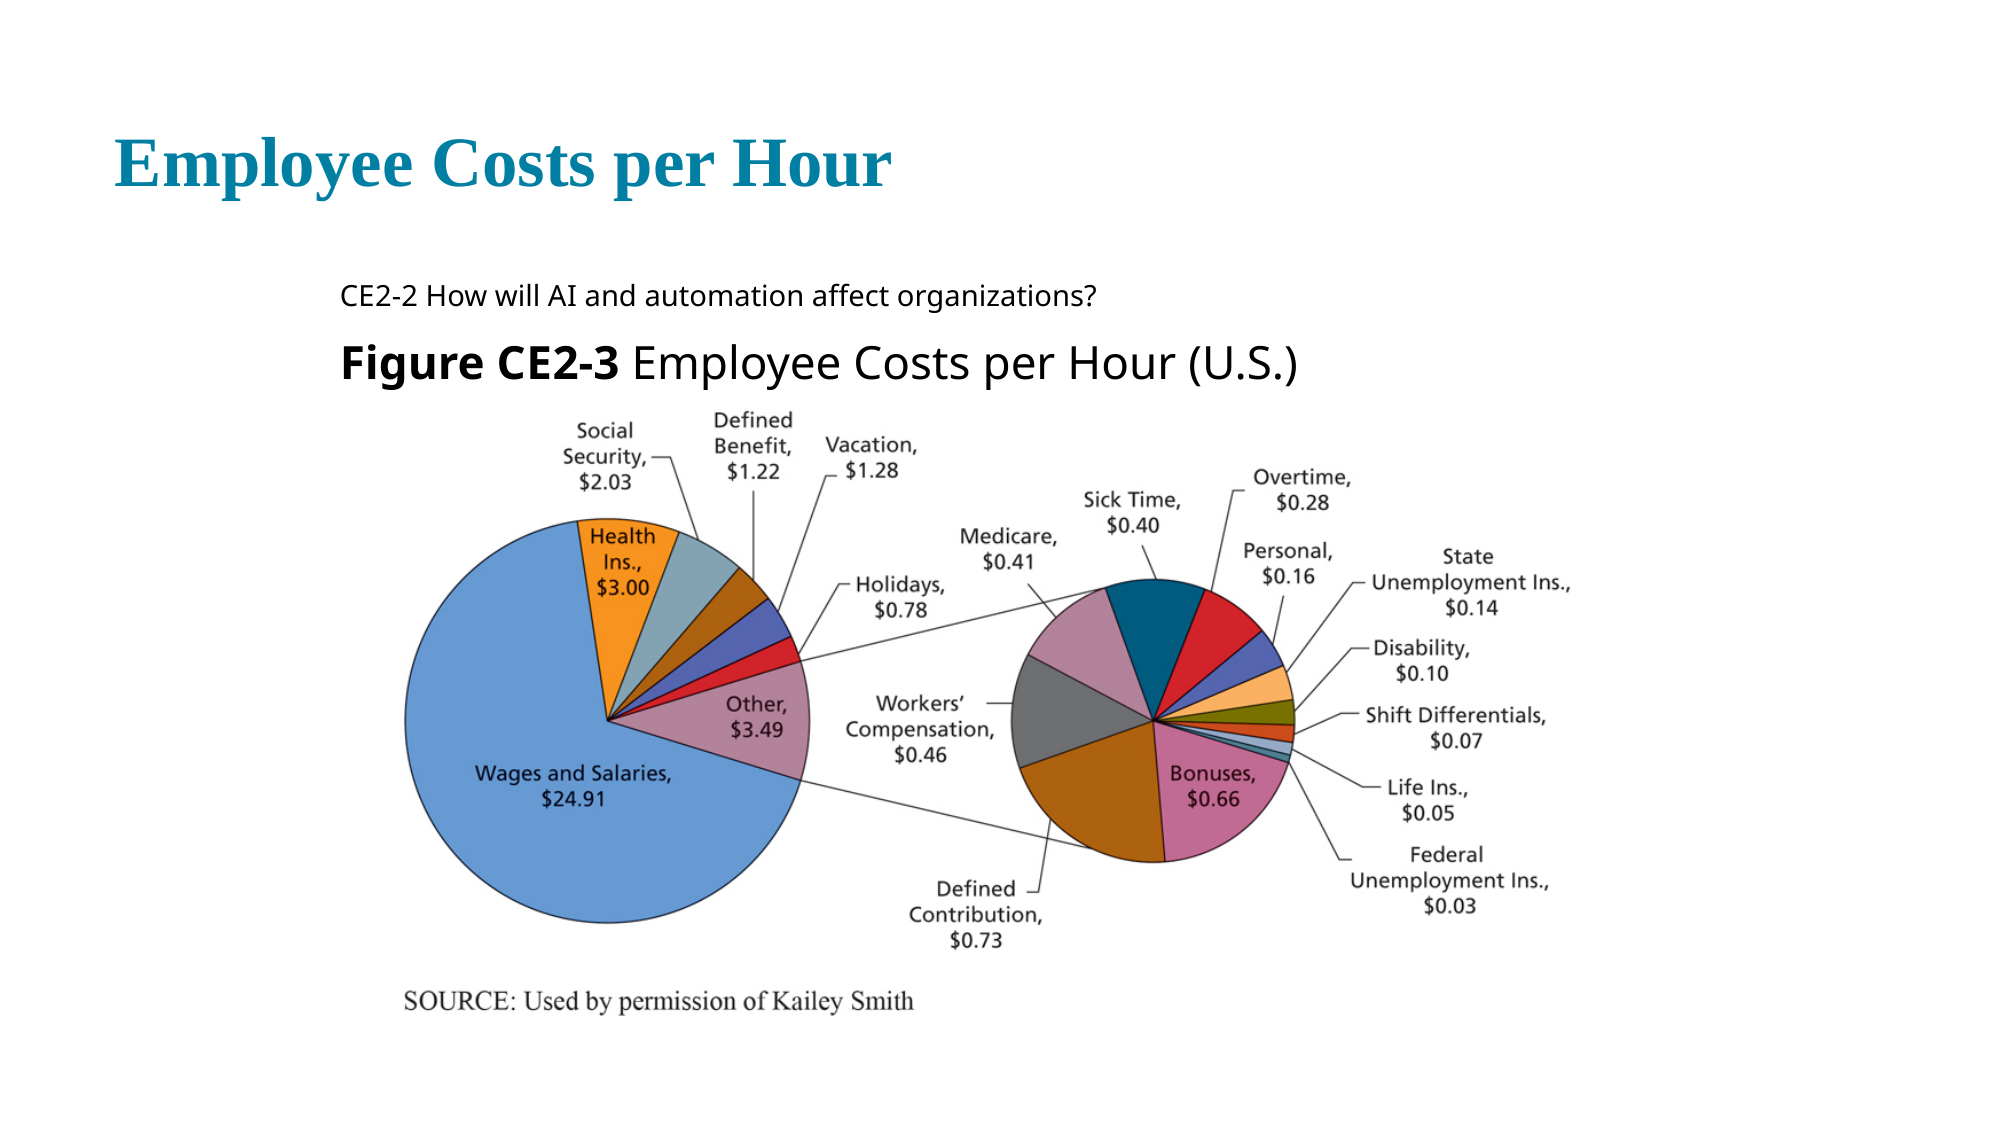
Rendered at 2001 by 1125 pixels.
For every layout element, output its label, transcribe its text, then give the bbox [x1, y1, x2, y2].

picture [402, 409, 1572, 1017]
list CE 2-2 How will A I and automation affect organizations? Figure C E 2-3 Employee Costs per Hour (U.S.) [324, 262, 1675, 393]
title Employee Costs per Hour [99, 35, 1900, 216]
